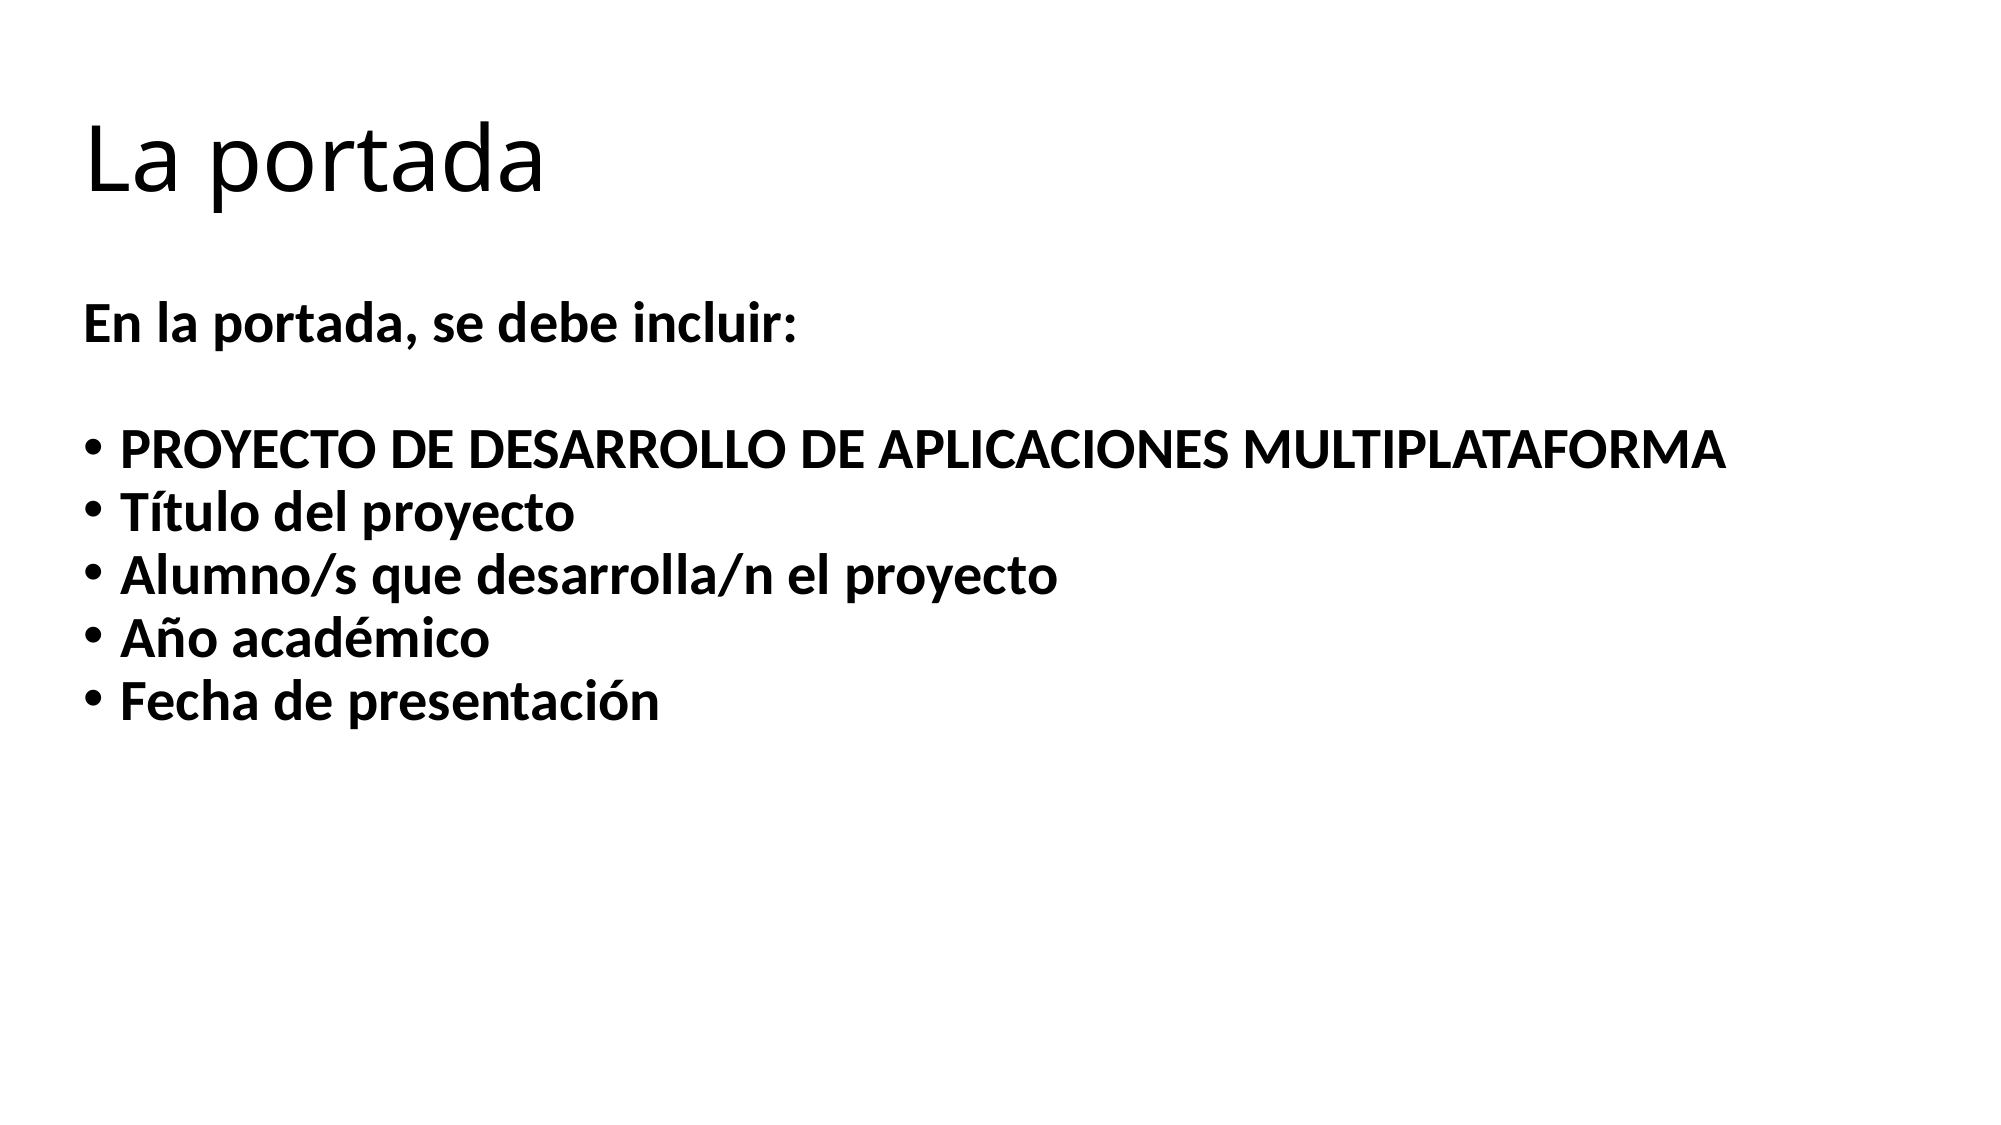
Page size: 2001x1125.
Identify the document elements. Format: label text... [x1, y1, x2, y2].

list En la portada, se debe incluir: PROYECTO DE DESARROLLO DE APLICACIONES MULTIPLATAFORMA Título del proyecto Alumno/s que desarrolla/n el proyecto Año académico Fecha de presentación [68, 276, 1932, 1000]
title La portada [68, 97, 1932, 252]
